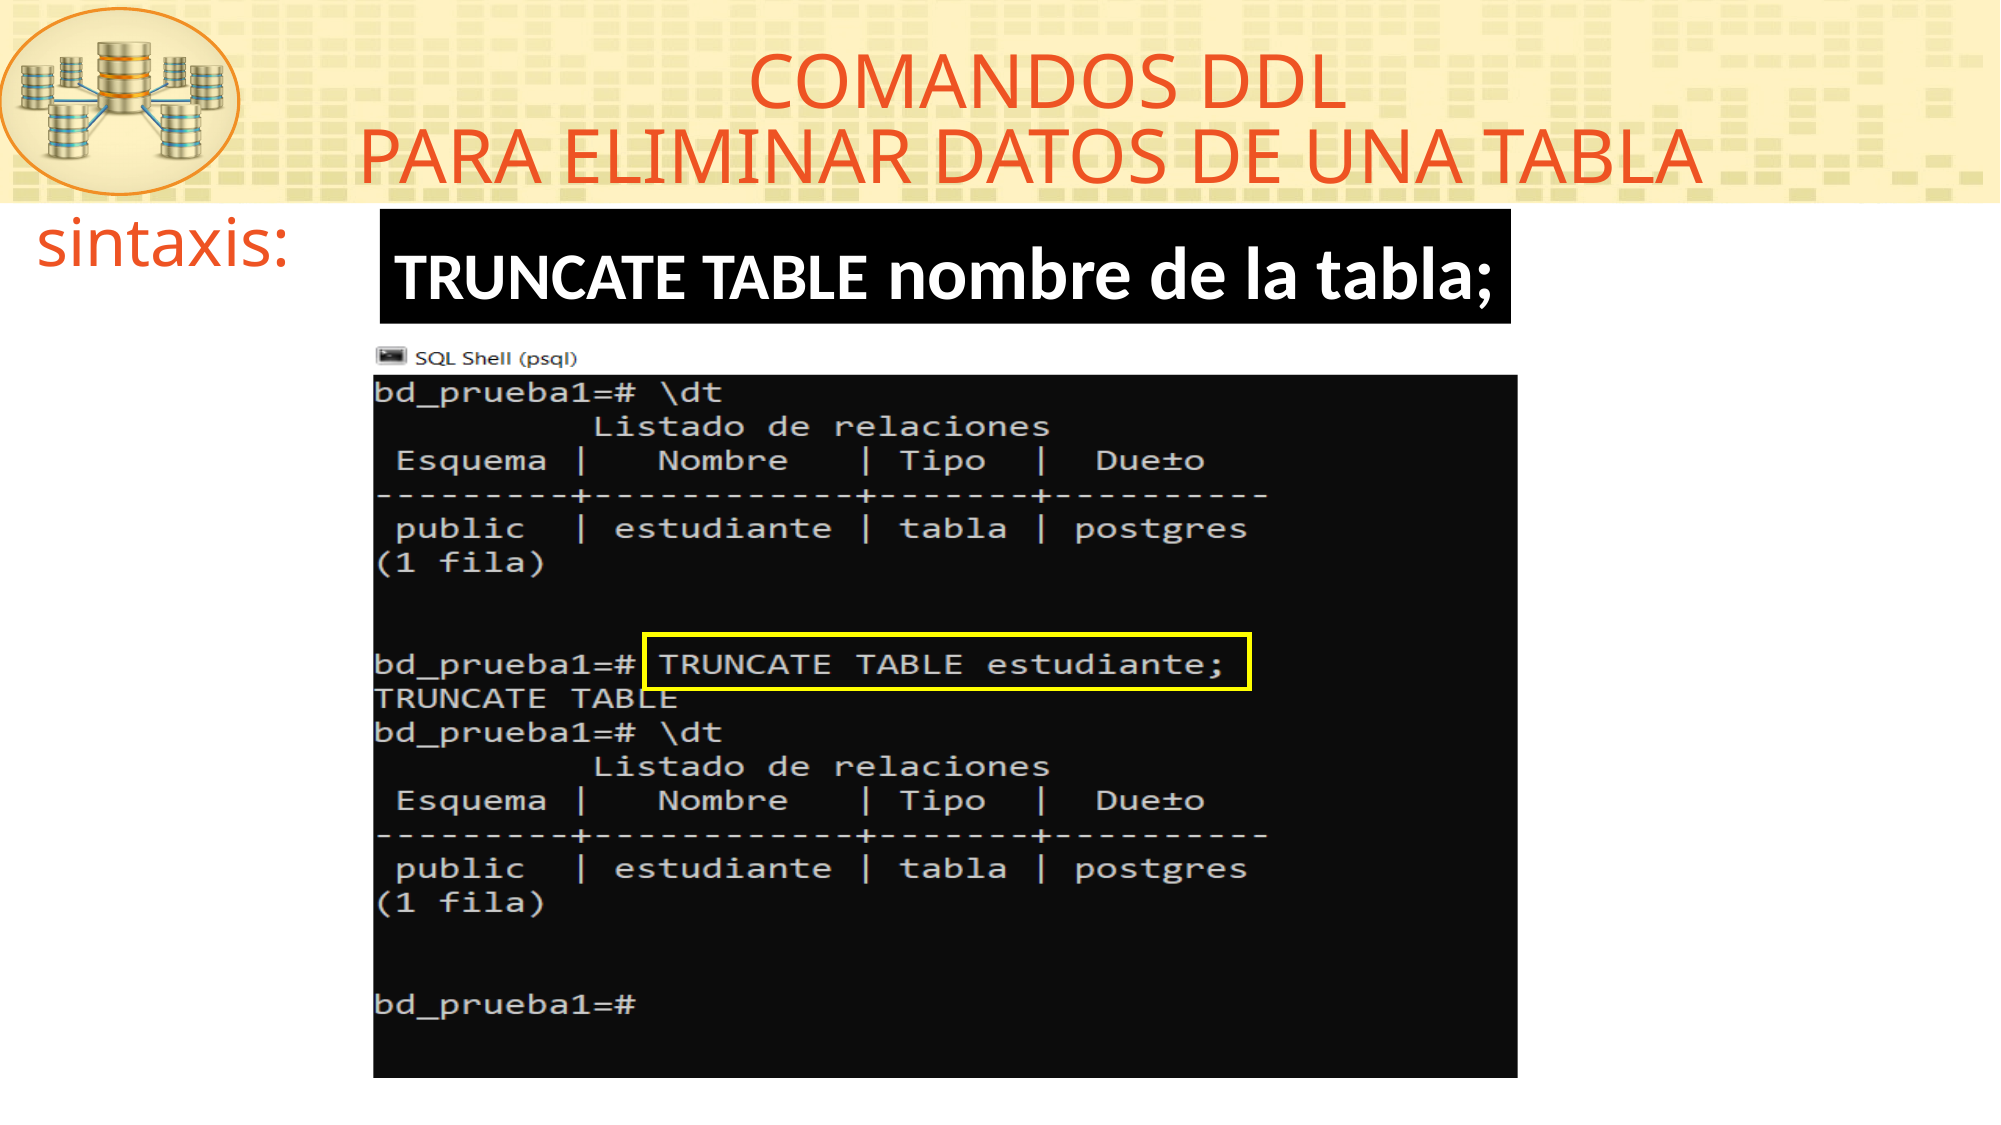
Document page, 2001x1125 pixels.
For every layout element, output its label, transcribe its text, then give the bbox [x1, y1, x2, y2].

text_box COMANDOS DDL [163, 26, 1932, 132]
text_box PARA ELIMINAR DATOS DE UNA TABLA [146, 100, 1916, 206]
picture [373, 342, 1518, 1078]
text_box TRUNCATE TABLE nombre de la tabla; [379, 208, 1511, 324]
text_box sintaxis: [0, 192, 374, 288]
